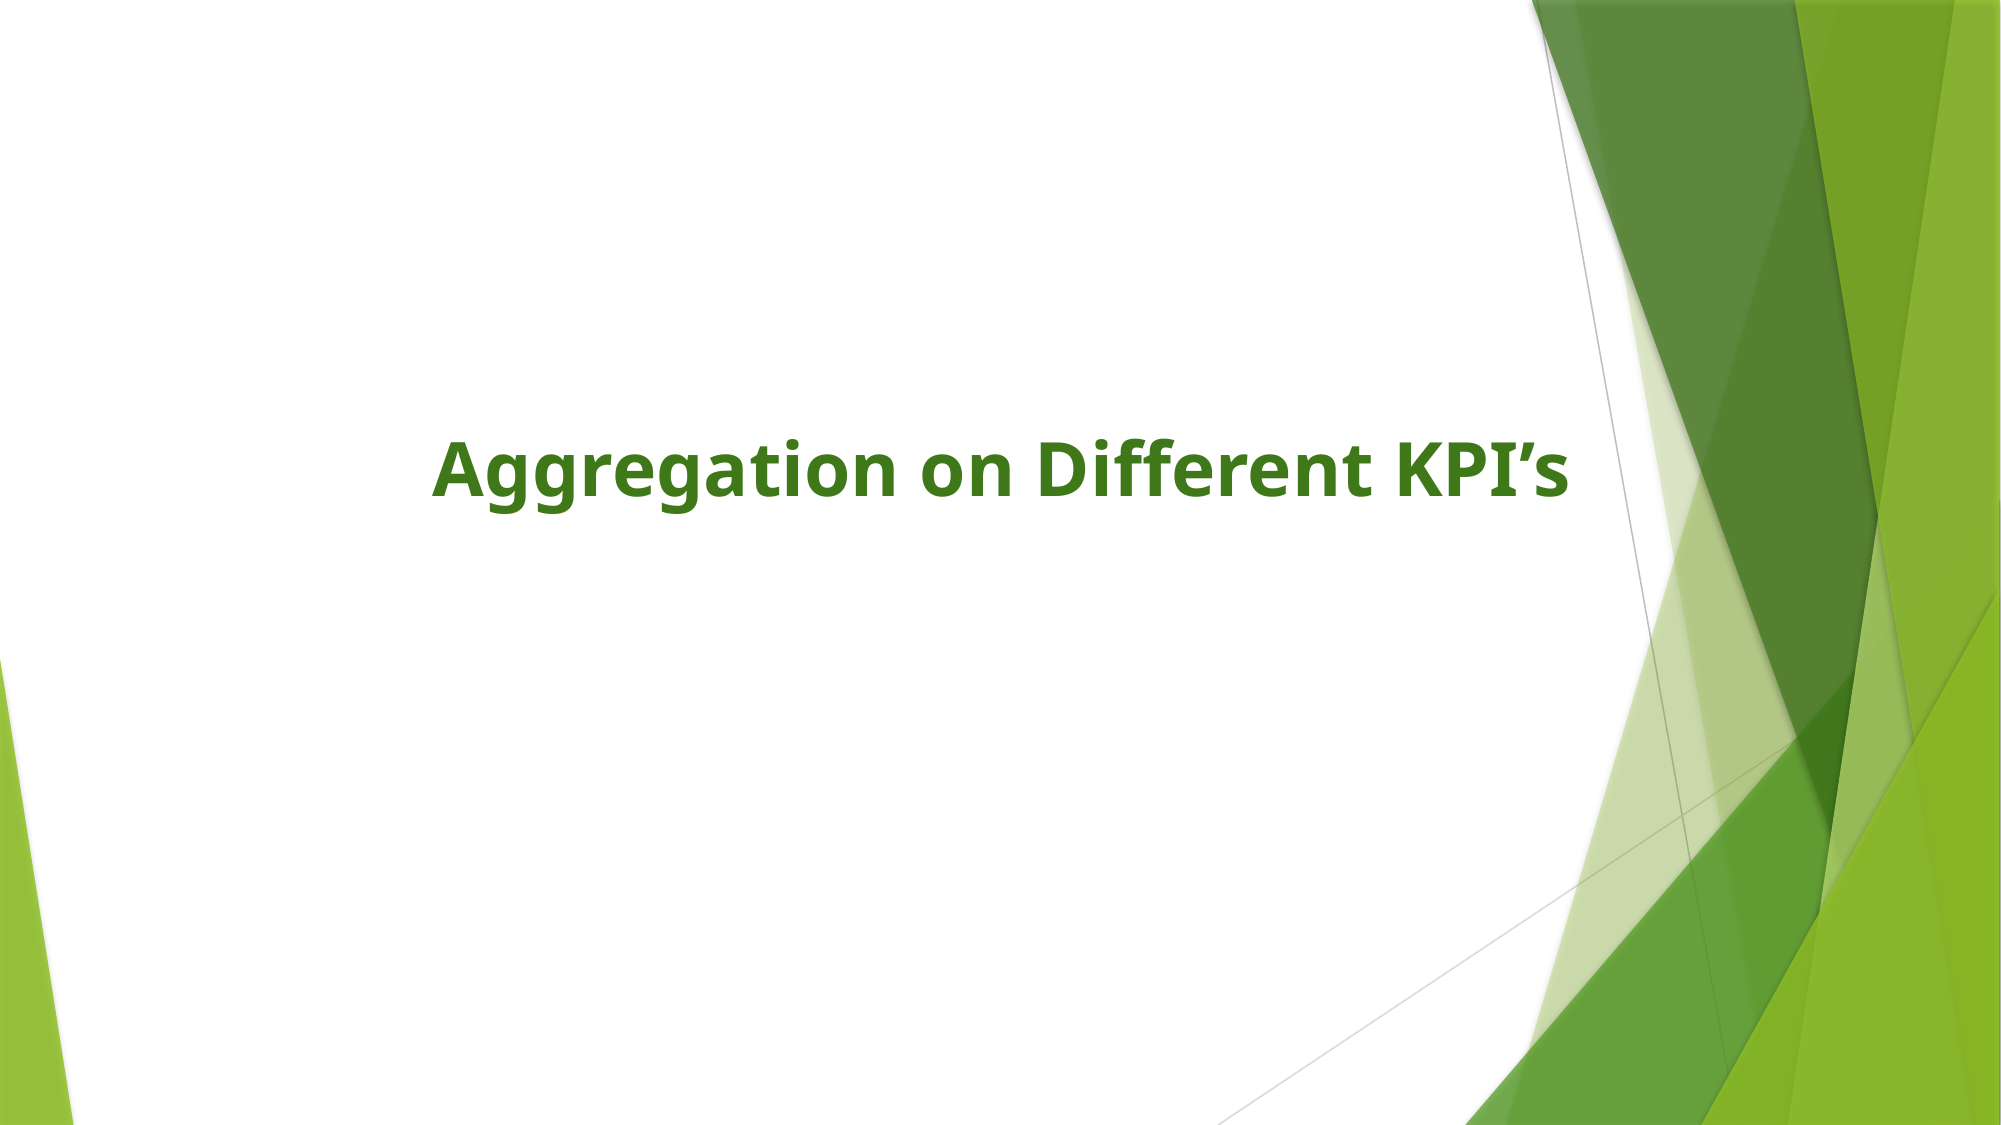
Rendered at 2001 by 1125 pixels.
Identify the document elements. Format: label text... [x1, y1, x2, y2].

title Aggregation on Different KPI’s [417, 413, 1829, 631]
